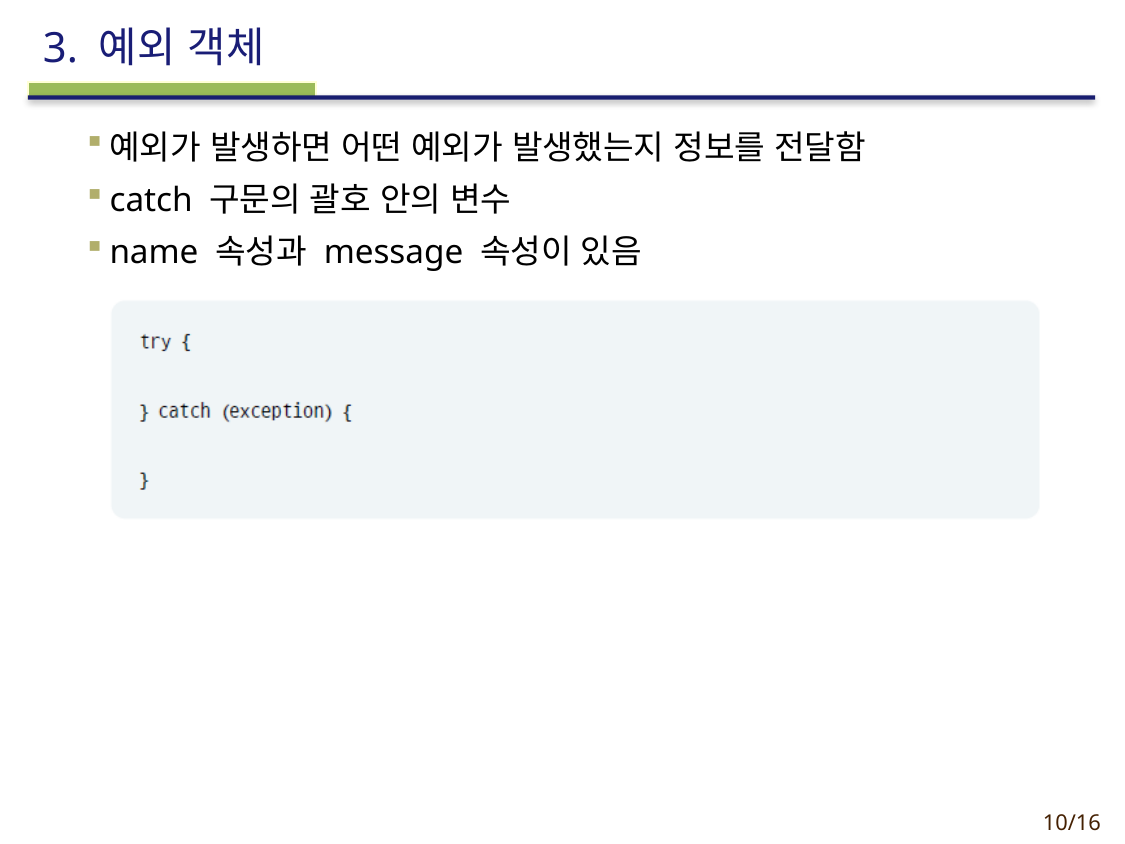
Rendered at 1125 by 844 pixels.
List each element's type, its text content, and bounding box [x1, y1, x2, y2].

list 예외가 발생하면 어떤 예외가 발생했는지 정보를 전달함 catch 구문의 괄호 안의 변수 name 속성과 message 속성이 있음 [28, 114, 1097, 818]
picture [103, 291, 1051, 529]
title 3. 예외 객체 [27, 10, 958, 82]
